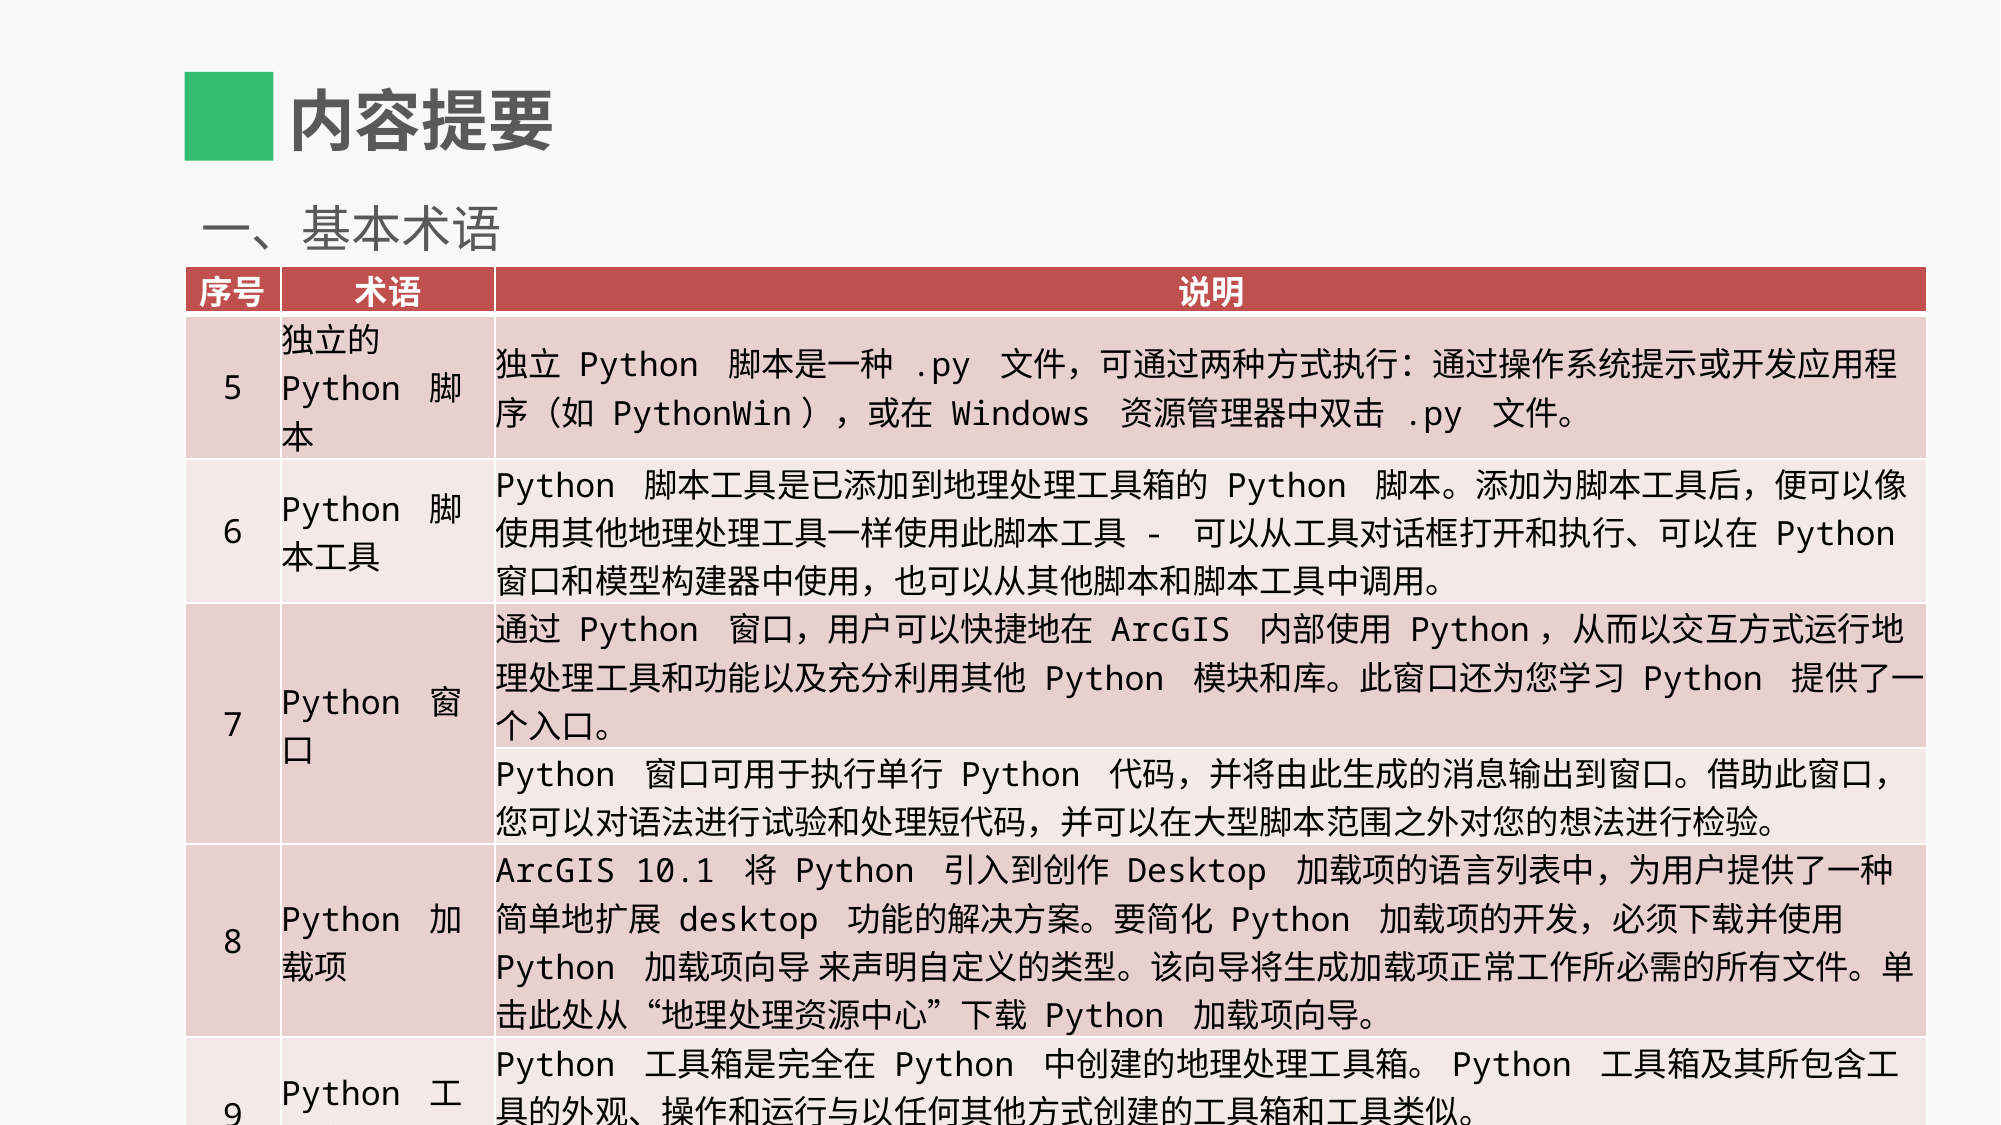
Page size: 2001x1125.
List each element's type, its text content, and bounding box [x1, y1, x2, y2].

table_header 序号 [186, 267, 280, 311]
table_cell 独立的 Python 脚本 [282, 317, 494, 458]
table_cell Python 窗口 [282, 604, 494, 843]
table_header 说明 [496, 267, 1926, 311]
table_cell ArcGIS 10.1 将 Python 引入到创作 Desktop 加载项的语言列表中，为用户提供了一种简单地扩展 desktop 功能的解决方案。要简化 Python 加载项的开发，必须下载并使用 Python 加载项向导 来声明自定义的类型。该向导将生成加载项正常工作所必需的所有文件。单击此处从“地理处理资源中心”下载 Python 加载项向导。 [496, 845, 1926, 1036]
table_cell Python 工具箱是完全在 Python 中创建的地理处理工具箱。Python 工具箱及其所包含工具的外观、操作和运行与以任何其他方式创建的工具箱和工具类似。 [496, 1038, 1926, 1125]
table_cell 8 [186, 845, 280, 1036]
table_cell 独立 Python 脚本是一种 .py 文件，可通过两种方式执行：通过操作系统提示或开发应用程序（如 PythonWin），或在 Windows 资源管理器中双击 .py 文件。 [496, 317, 1926, 458]
table_cell Python 工具箱 [282, 1038, 494, 1125]
table_cell 9 [186, 1038, 280, 1125]
text_box 一、基本术语 [186, 190, 517, 266]
table_cell 5 [186, 317, 280, 458]
table_cell 通过 Python 窗口，用户可以快捷地在 ArcGIS 内部使用 Python，从而以交互方式运行地理处理工具和功能以及充分利用其他 Python 模块和库。此窗口还为您学习 Python 提供了一个入口。 [496, 604, 1926, 747]
table_cell Python 脚本工具 [282, 460, 494, 602]
table_cell Python 加载项 [282, 845, 494, 1036]
table_cell 6 [186, 460, 280, 602]
table_header 术语 [282, 267, 494, 311]
table_cell 7 [186, 604, 280, 843]
table_cell Python 脚本工具是已添加到地理处理工具箱的 Python 脚本。添加为脚本工具后，便可以像使用其他地理处理工具一样使用此脚本工具 - 可以从工具对话框打开和执行、可以在 Python 窗口和模型构建器中使用，也可以从其他脚本和脚本工具中调用。 [496, 460, 1926, 602]
table_cell Python 窗口可用于执行单行 Python 代码，并将由此生成的消息输出到窗口。借助此窗口，您可以对语法进行试验和处理短代码，并可以在大型脚本范围之外对您的想法进行检验。 [496, 749, 1926, 843]
